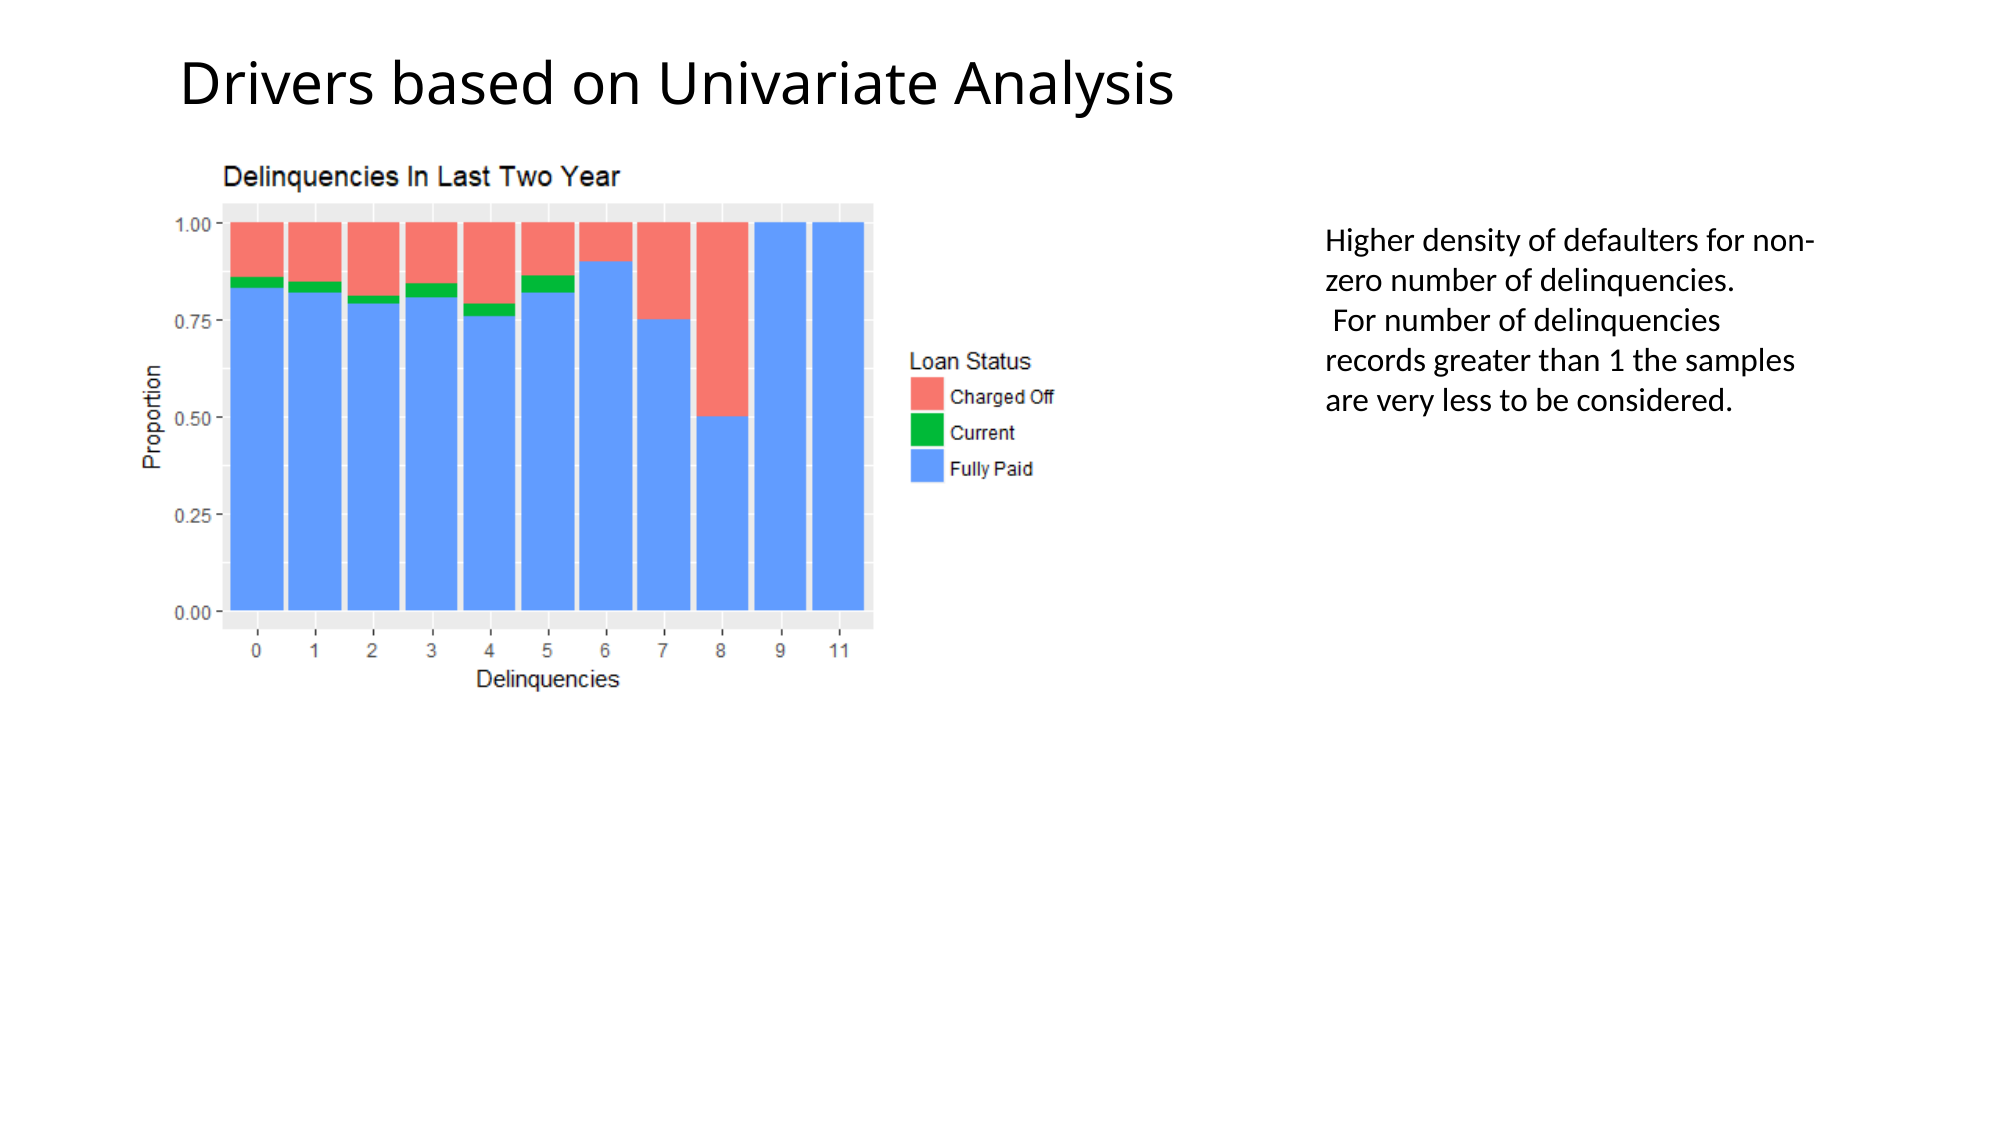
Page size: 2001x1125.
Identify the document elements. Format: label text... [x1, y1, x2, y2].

text_box Drivers based on Univariate Analysis [165, 46, 1835, 104]
text_box Higher density of defaulters for non-zero number of delinquencies. For number of delinquencies records greater than 1 the samples are very less to be considered. [1310, 210, 1835, 425]
picture [129, 152, 1077, 703]
